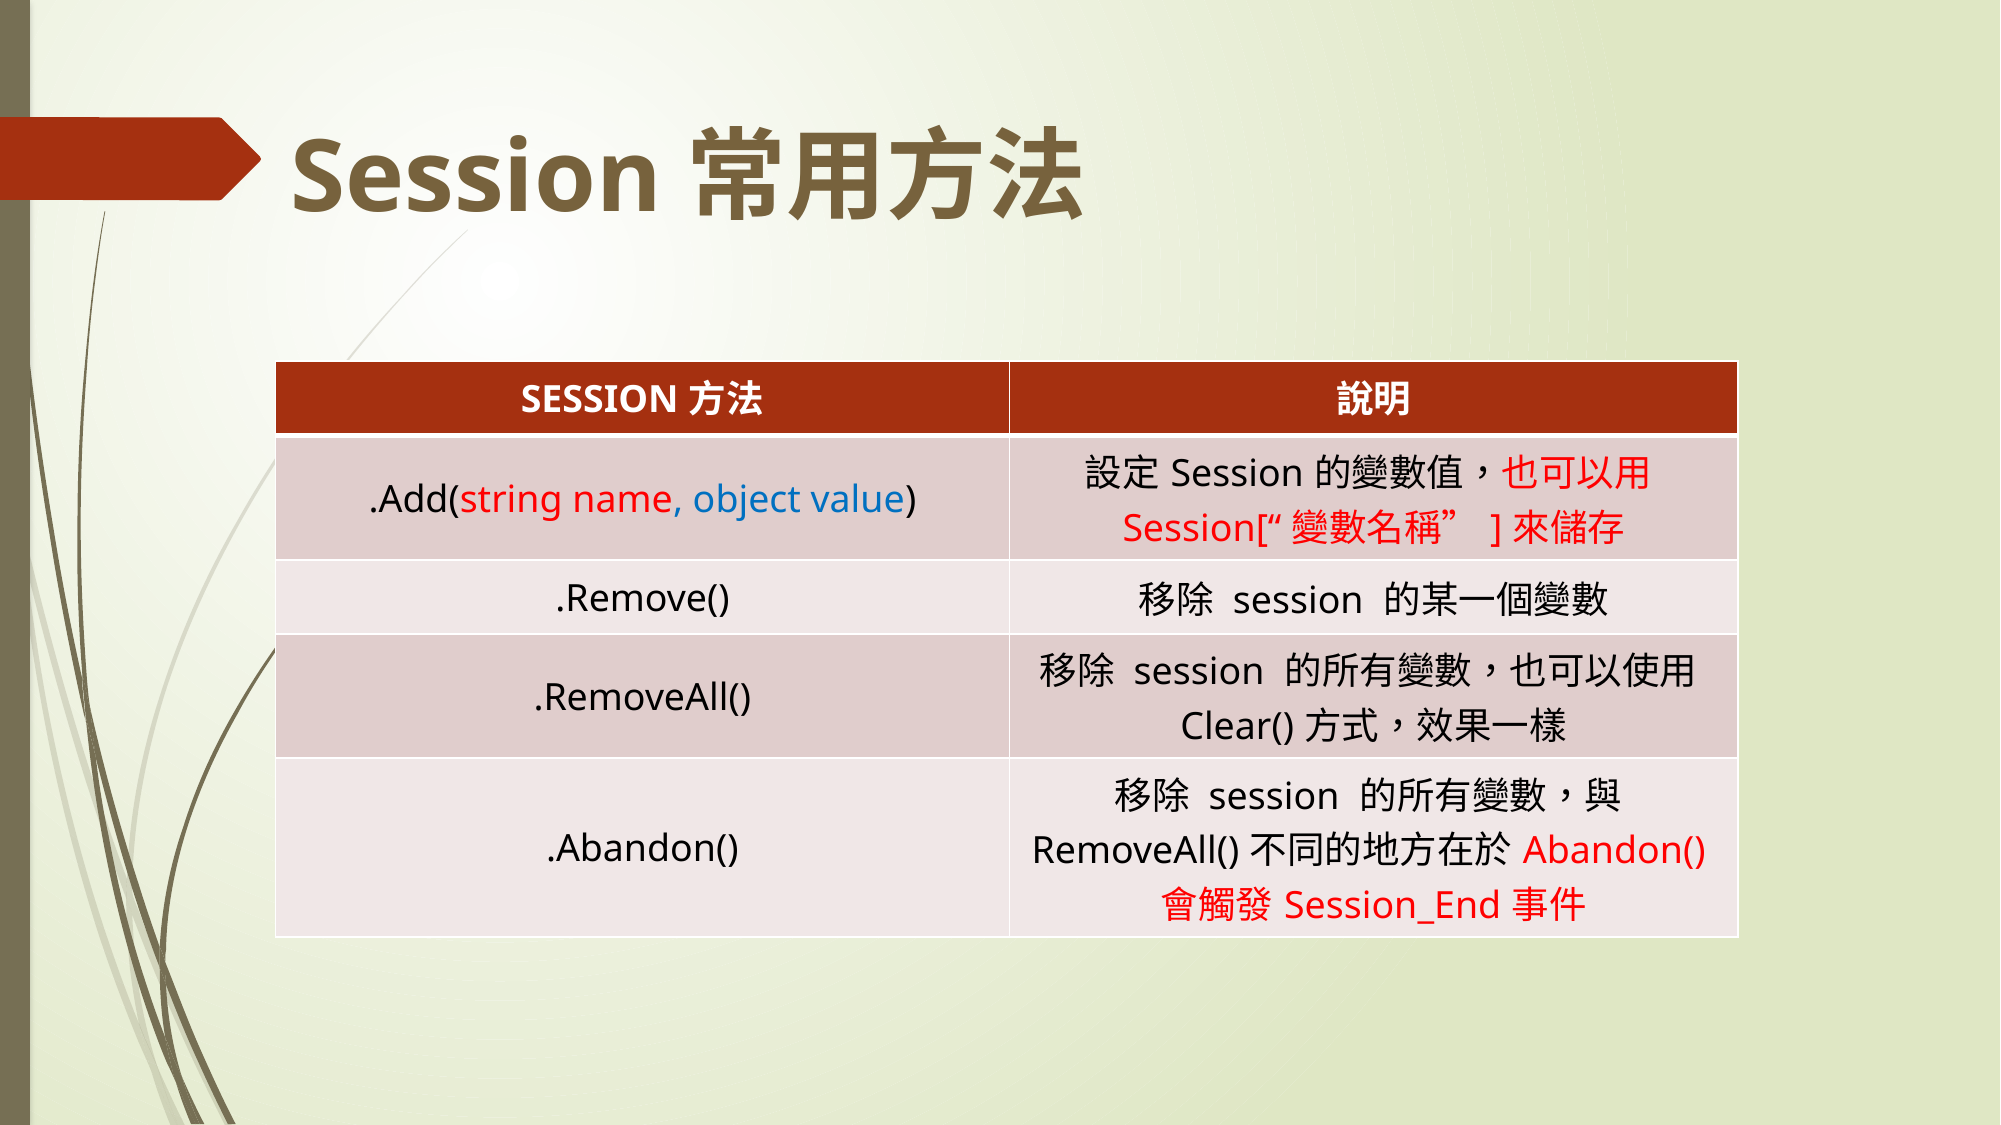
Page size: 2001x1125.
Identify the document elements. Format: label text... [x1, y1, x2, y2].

table_cell .Add(string name, object value) [276, 438, 1009, 559]
table_cell .RemoveAll() [276, 635, 1009, 757]
table_header SESSION方法 [276, 362, 1009, 433]
table_cell 移除 session 的某一個變數 [1010, 561, 1737, 633]
table_cell .Remove() [276, 561, 1009, 633]
table_cell 設定Session的變數值，也可以用Session[“變數名稱”]來儲存 [1010, 438, 1737, 559]
table_cell 移除 session 的所有變數，也可以使用Clear()方式，效果一樣 [1010, 635, 1737, 757]
table_header 說明 [1010, 362, 1737, 433]
table_cell 移除 session 的所有變數，與RemoveAll()不同的地方在於Abandon()會觸發Session_End事件 [1010, 759, 1737, 936]
table_cell .Abandon() [276, 759, 1009, 936]
title Session常用方法 [275, 104, 1901, 239]
